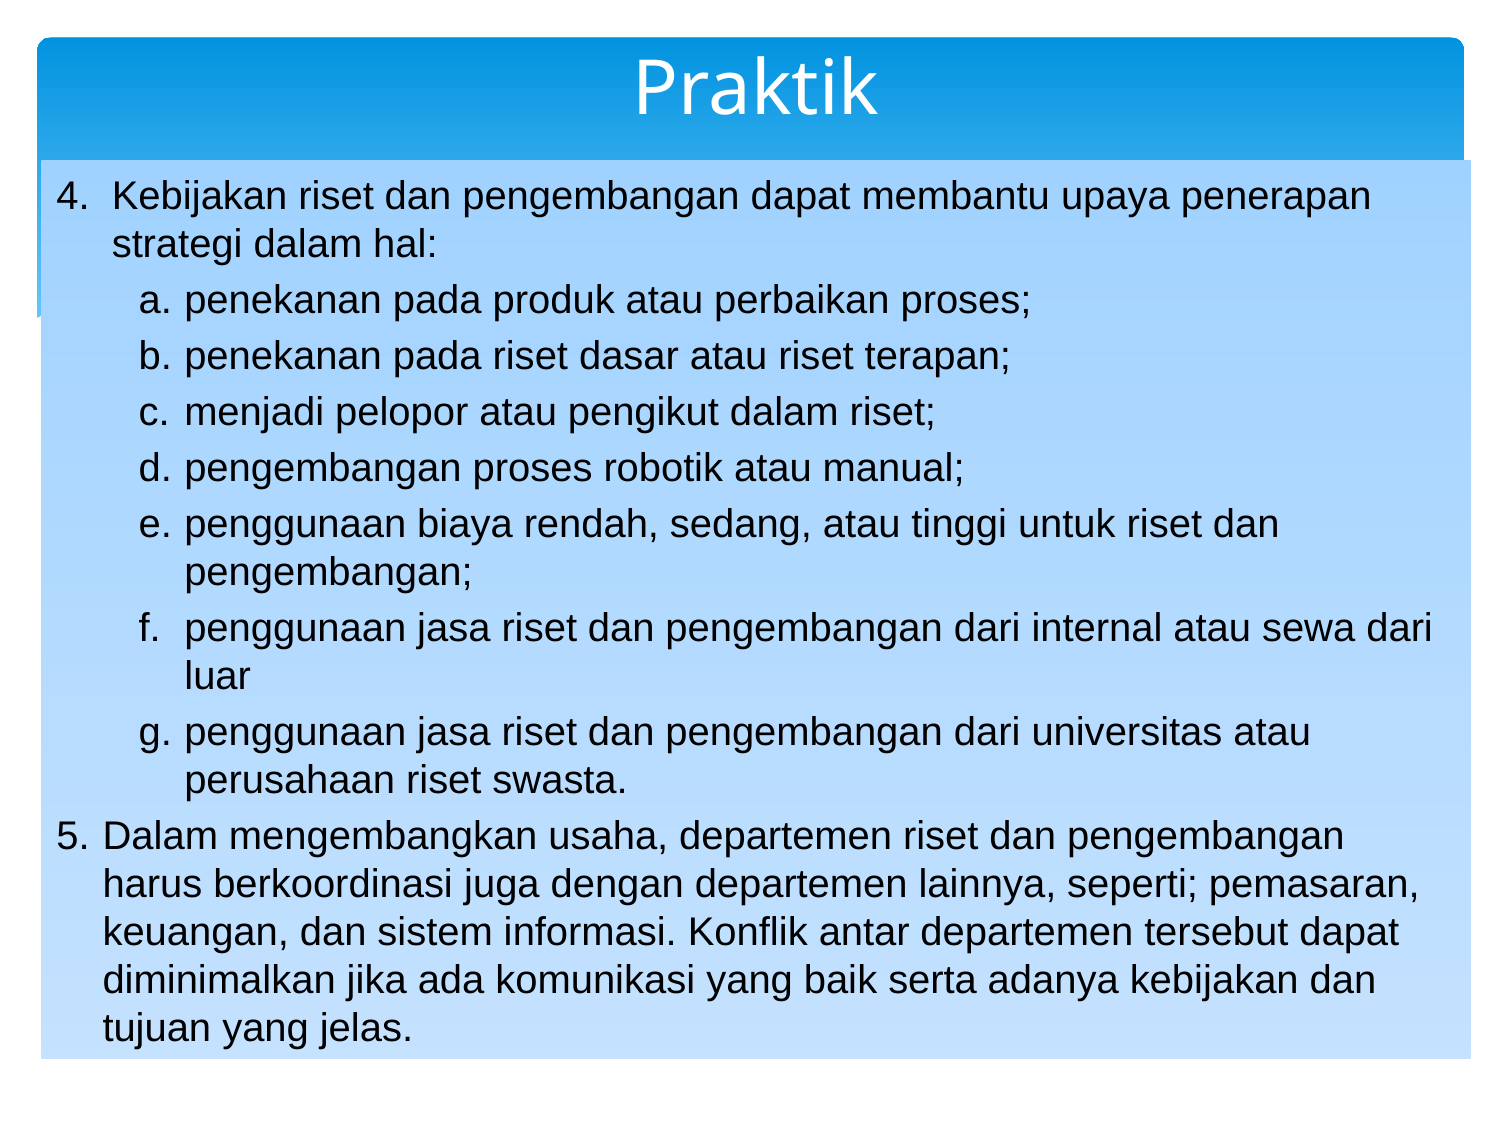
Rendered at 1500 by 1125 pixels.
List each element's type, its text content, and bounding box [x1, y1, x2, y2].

list Kebijakan riset dan pengembangan dapat membantu upaya penerapan strategi dalam hal: penekanan pada produk atau perbaikan proses; penekanan pada riset dasar atau riset terapan; menjadi pelopor atau pengikut dalam riset; pengembangan proses robotik atau manual; penggunaan biaya rendah, sedang, atau tinggi untuk riset dan pengembangan; penggunaan jasa riset dan pengembangan dari internal atau sewa dari luar penggunaan jasa riset dan pengembangan dari universitas atau perusahaan riset swasta. Dalam mengembangkan usaha, departemen riset dan pengembangan harus berkoordinasi juga dengan departemen lainnya, seperti; pemasaran, keuangan, dan sistem informasi. Konflik antar departemen tersebut dapat diminimalkan jika ada komunikasi yang baik serta adanya kebijakan dan tujuan yang jelas. [41, 160, 1471, 1059]
title Praktik [41, 30, 1471, 138]
